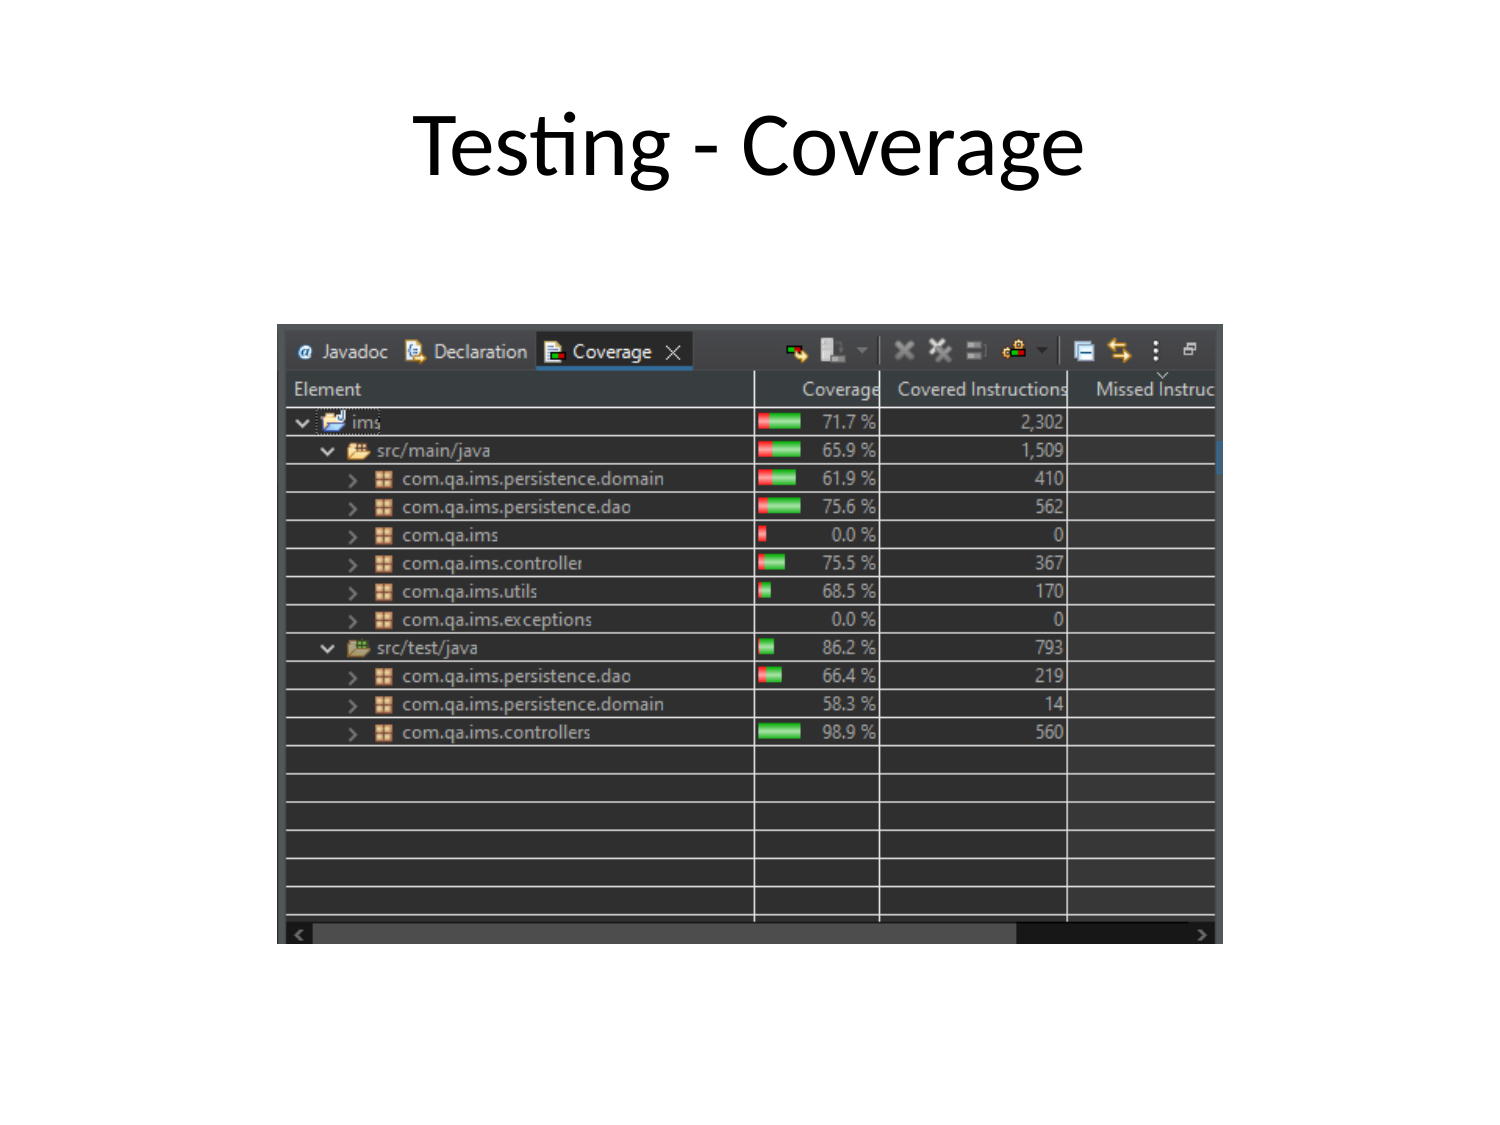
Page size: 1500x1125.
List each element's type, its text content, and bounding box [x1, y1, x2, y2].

title Testing - Coverage [75, 45, 1425, 233]
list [276, 324, 1223, 944]
